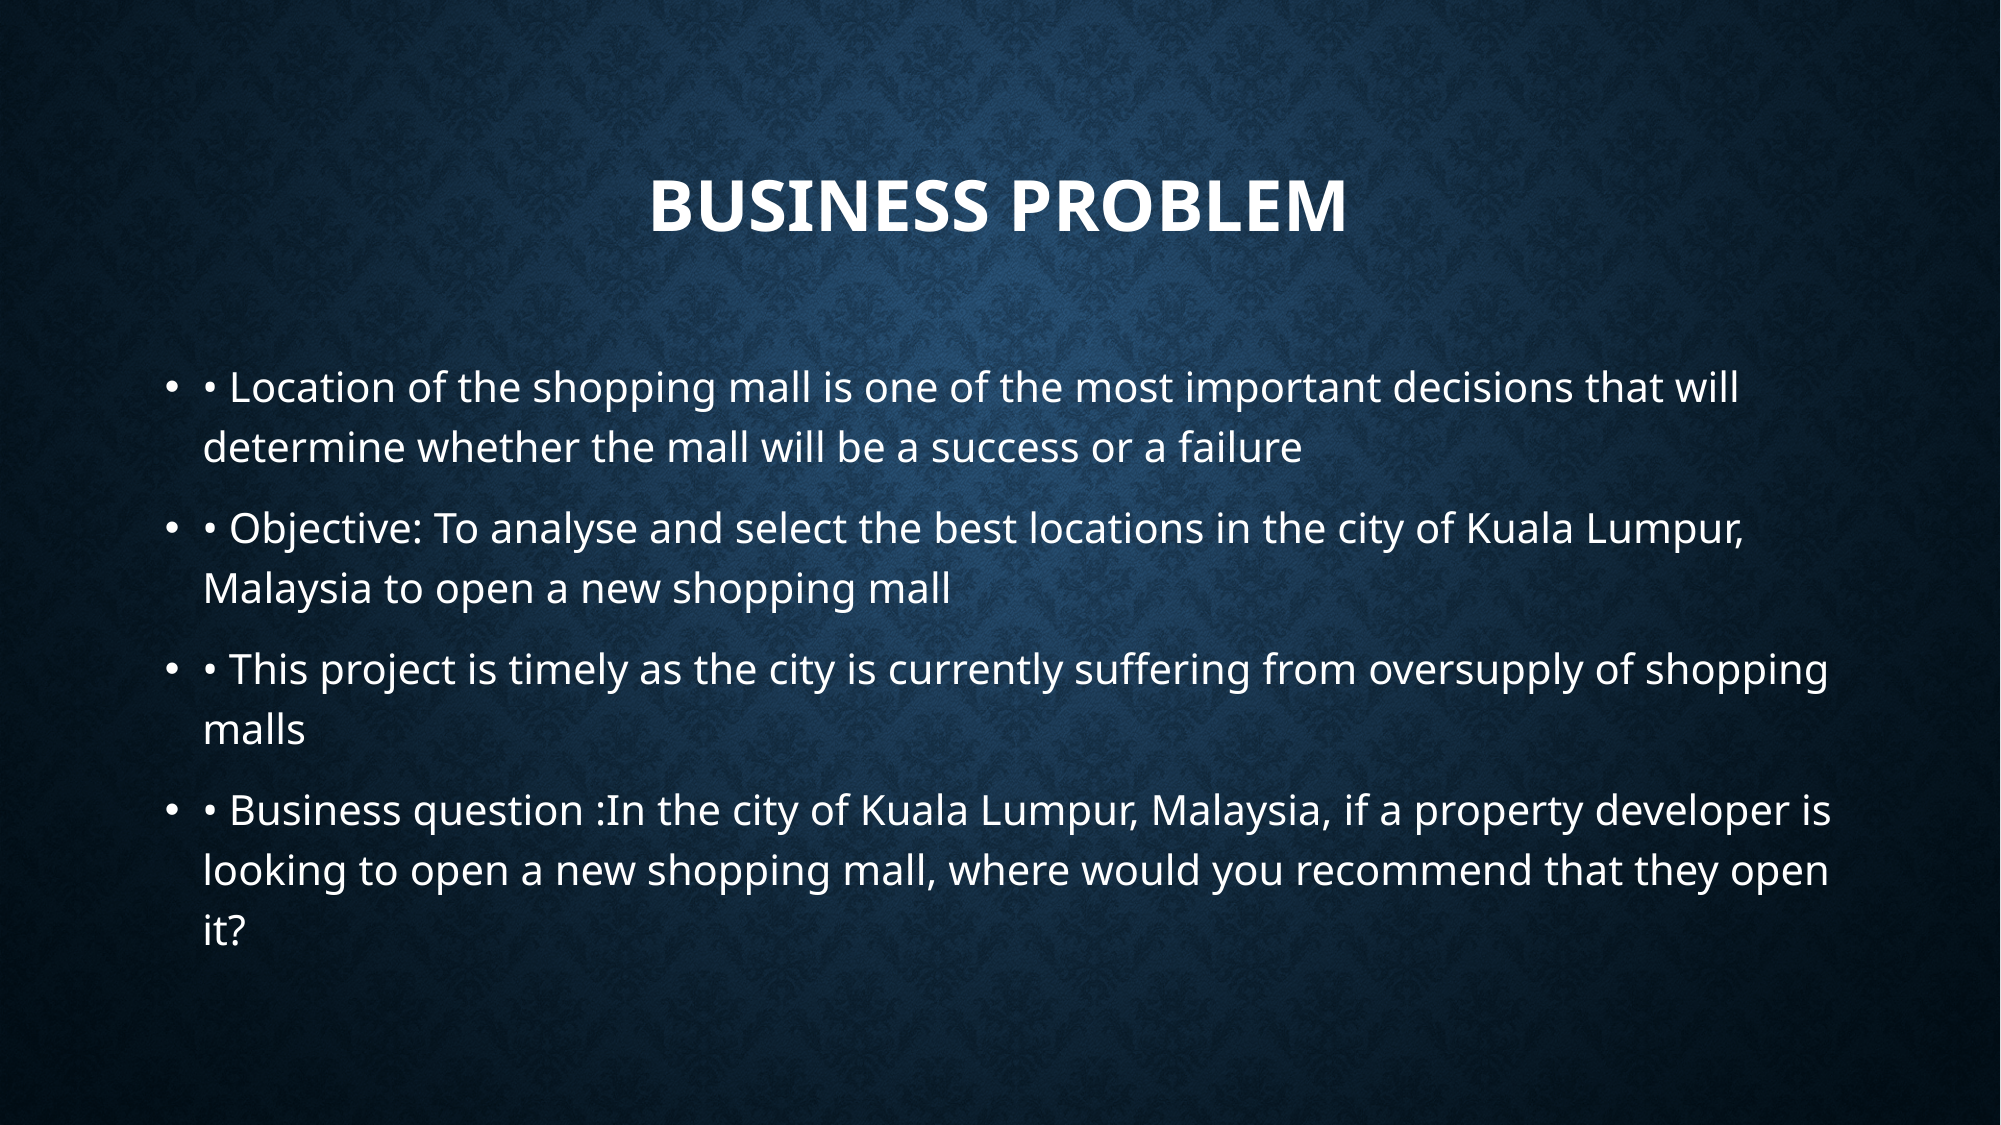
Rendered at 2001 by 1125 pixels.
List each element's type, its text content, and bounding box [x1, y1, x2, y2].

list • Location of the shopping mall is one of the most important decisions that will determine whether the mall will be a success or a failure • Objective: To analyse and select the best locations in the city of Kuala Lumpur, Malaysia to open a new shopping mall • This project is timely as the city is currently suffering from oversupply of shopping malls • Business question :In the city of Kuala Lumpur, Malaysia, if a property developer is looking to open a new shopping mall, where would you recommend that they open it? [149, 343, 1849, 950]
title Business Problem [149, 99, 1849, 318]
